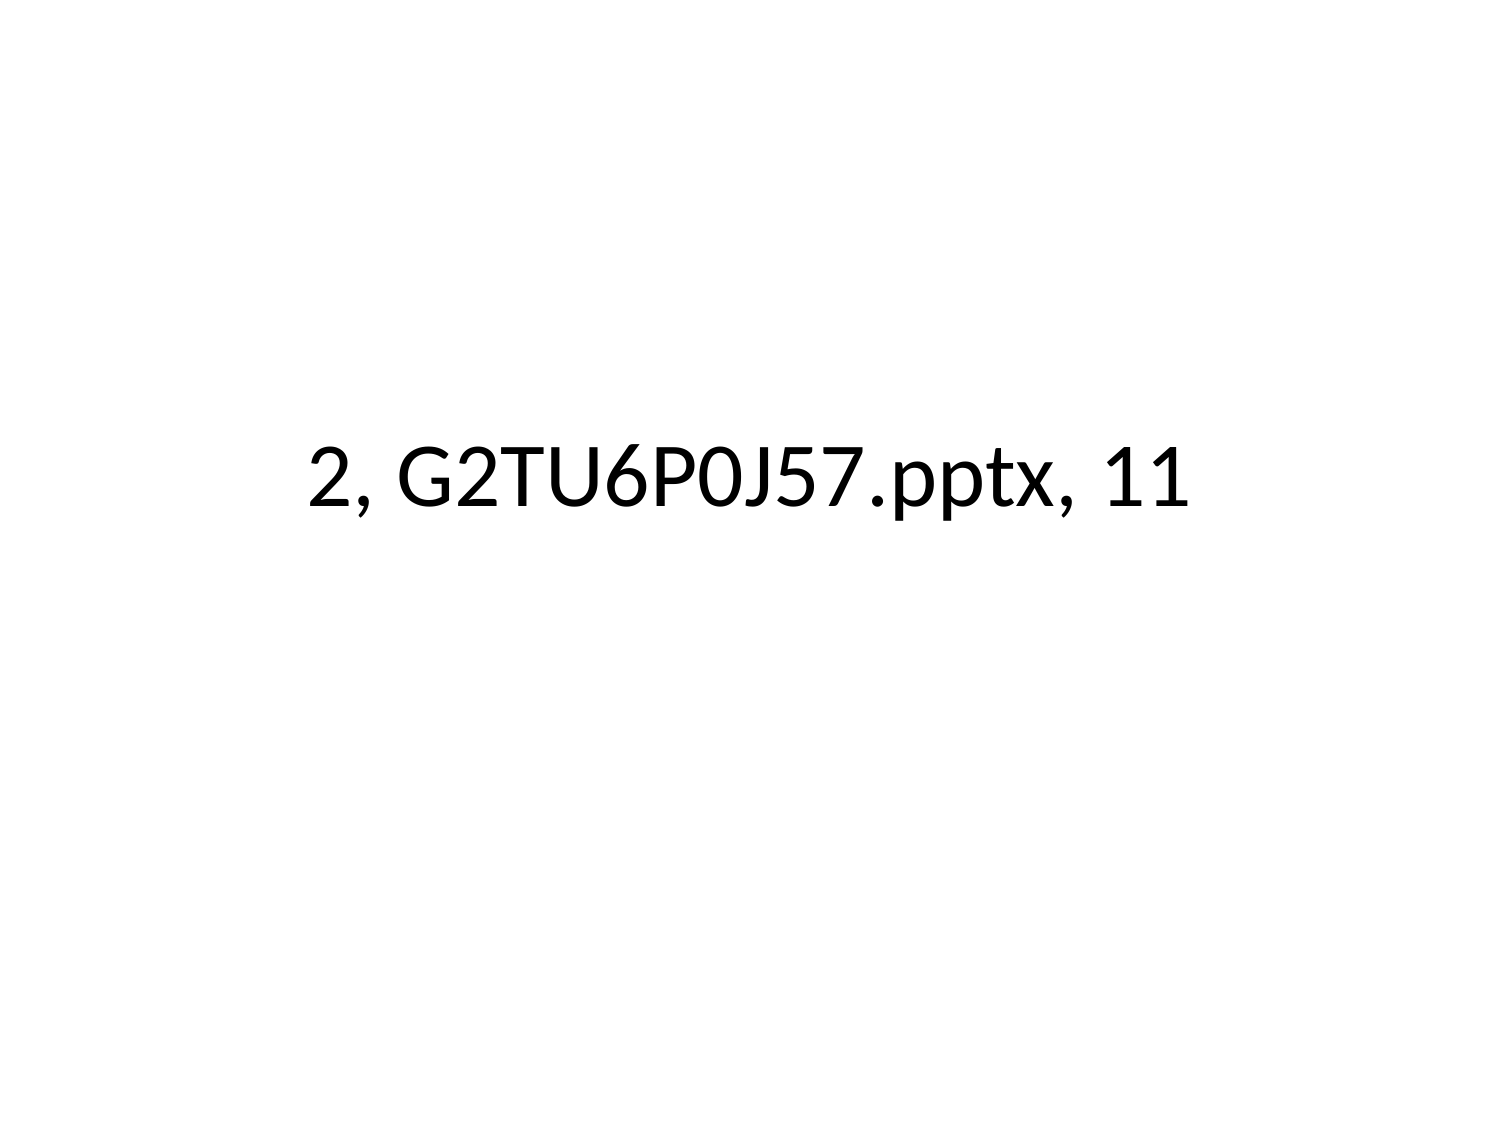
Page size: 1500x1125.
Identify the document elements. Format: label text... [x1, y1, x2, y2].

title 2, G2TU6P0J57.pptx, 11 [112, 349, 1388, 591]
